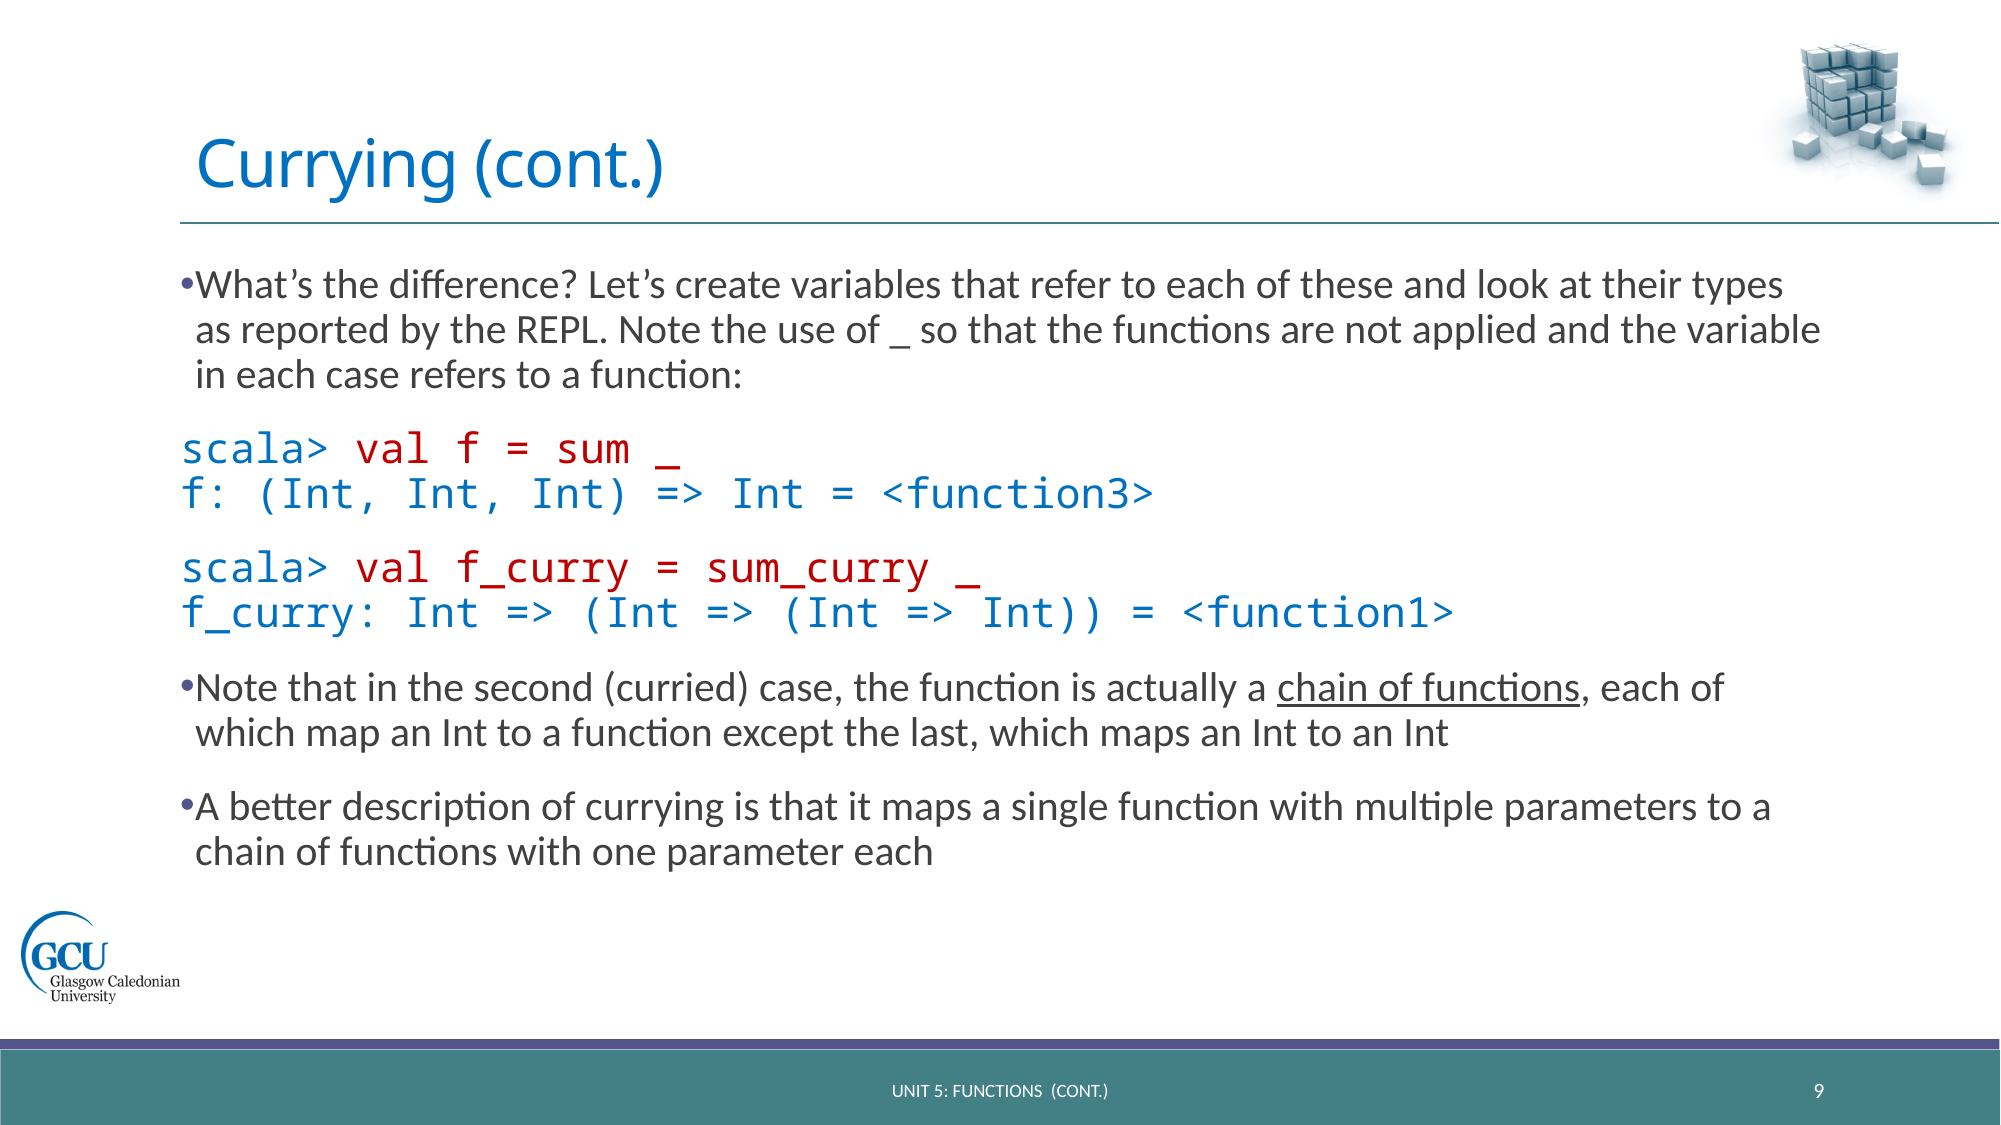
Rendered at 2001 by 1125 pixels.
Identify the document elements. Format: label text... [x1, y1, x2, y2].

title Currying (cont.) [180, 47, 1830, 209]
picture [1741, 21, 1996, 212]
slide_number 9 [1624, 1059, 1840, 1120]
picture [21, 911, 180, 1004]
footer unit 5: functions (CONT.) [604, 1059, 1396, 1120]
list What’s the difference? Let’s create variables that refer to each of these and look at their types as reported by the REPL. Note the use of _ so that the functions are not applied and the variable in each case refers to a function: scala> val f = sum _ f: (Int, Int, Int) => Int = <function3> scala> val f_curry = sum_curry _ f_curry: Int => (Int => (Int => Int)) = <function1> Note that in the second (curried) case, the function is actually a chain of functions, each of which map an Int to a function except the last, which maps an Int to an Int A better description of currying is that it maps a single function with multiple parameters to a chain of functions with one parameter each [180, 255, 1830, 1004]
